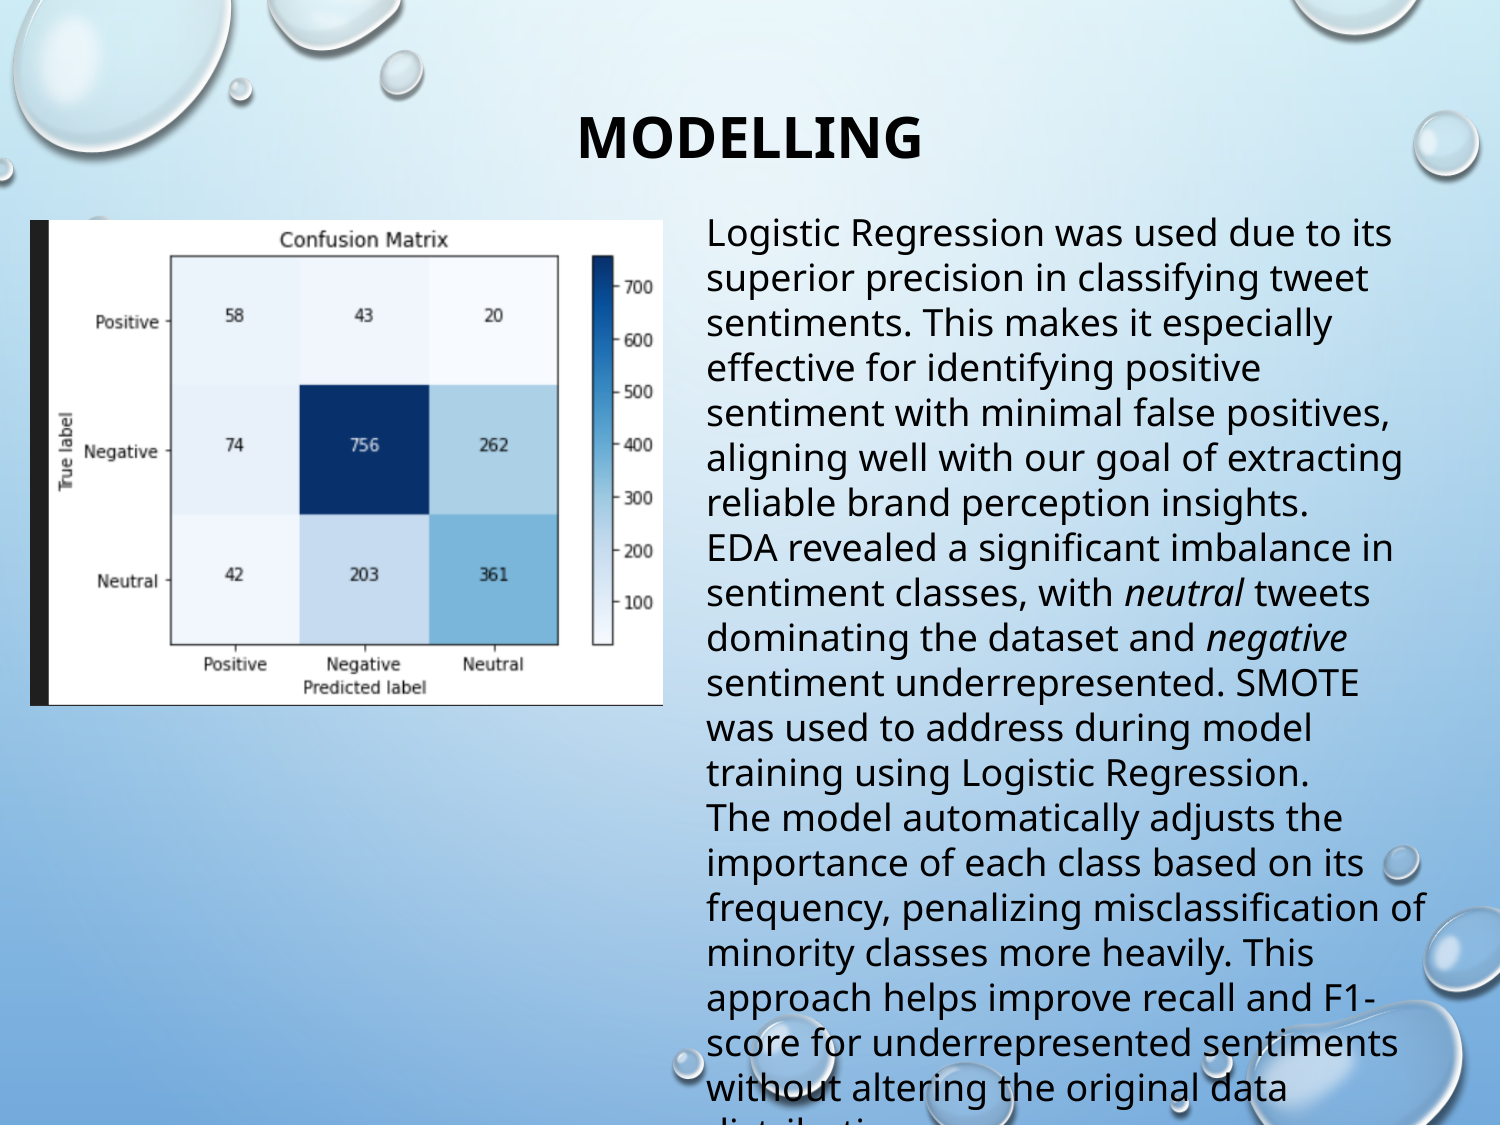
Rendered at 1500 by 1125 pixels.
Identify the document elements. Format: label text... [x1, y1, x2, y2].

title MODELLING [112, 101, 1388, 179]
picture [0, 0, 1500, 1125]
text_box Logistic Regression was used due to its superior precision in classifying tweet sentiments. This makes it especially effective for identifying positive sentiment with minimal false positives, aligning well with our goal of extracting reliable brand perception insights. EDA revealed a significant imbalance in sentiment classes, with neutral tweets dominating the dataset and negative sentiment underrepresented. SMOTE was used to address during model training using Logistic Regression. The model automatically adjusts the importance of each class based on its frequency, penalizing misclassification of minority classes more heavily. This approach helps improve recall and F1-score for underrepresented sentiments without altering the original data distribution. [691, 201, 1451, 1125]
